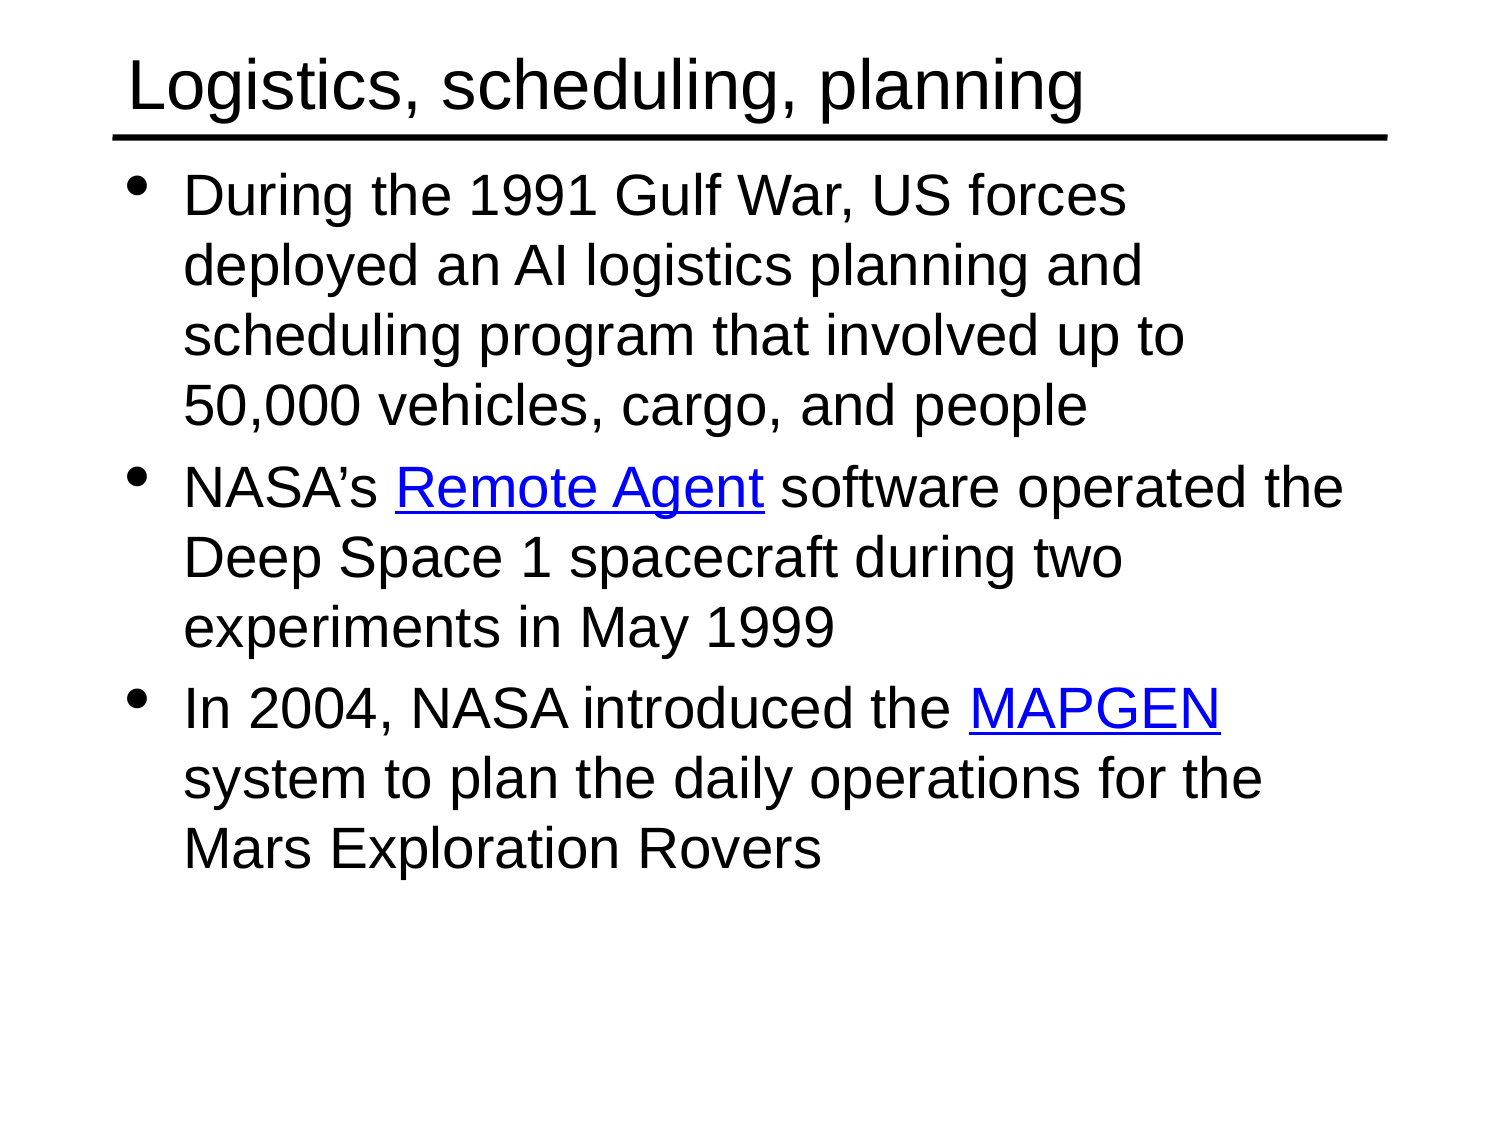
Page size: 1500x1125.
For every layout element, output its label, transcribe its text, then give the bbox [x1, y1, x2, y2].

text_box Logistics, scheduling, planning [112, 12, 1388, 149]
text_box During the 1991 Gulf War, US forces deployed an AI logistics planning and scheduling program that involved up to 50,000 vehicles, cargo, and people NASA’s Remote Agent software operated the Deep Space 1 spacecraft during two experiments in May 1999 In 2004, NASA introduced the MAPGEN system to plan the daily operations for the Mars Exploration Rovers [112, 149, 1388, 1013]
